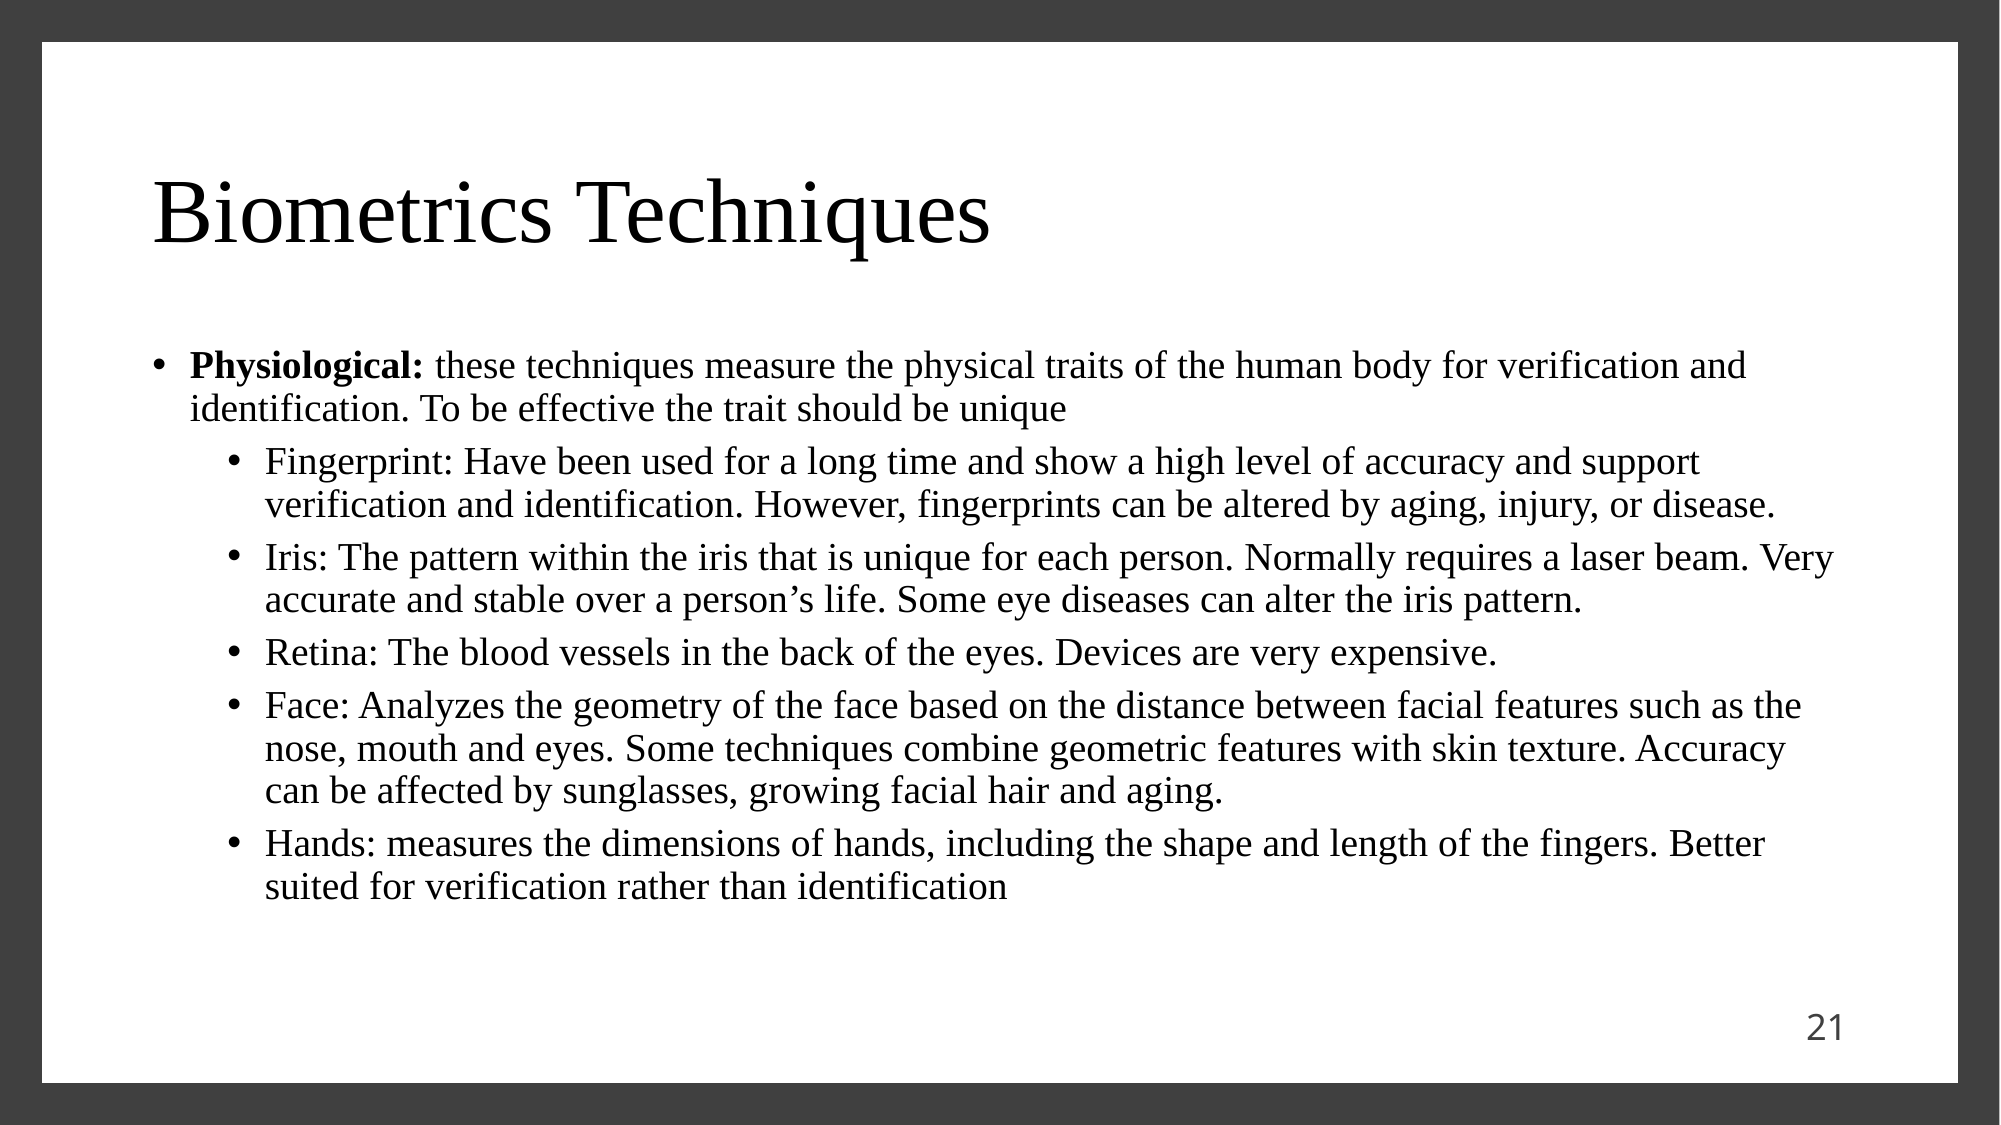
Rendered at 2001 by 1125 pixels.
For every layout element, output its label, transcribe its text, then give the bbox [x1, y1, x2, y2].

text_box [0, 0, 2000, 1125]
slide_number 21 [1412, 996, 1863, 1057]
text_box [52, 51, 1948, 1073]
title Biometrics Techniques [137, 103, 1863, 322]
list Physiological: these techniques measure the physical traits of the human body for verification and identification. To be effective the trait should be unique Fingerprint: Have been used for a long time and show a high level of accuracy and support verification and identification. However, fingerprints can be altered by aging, injury, or disease. Iris: The pattern within the iris that is unique for each person. Normally requires a laser beam. Very accurate and stable over a person’s life. Some eye diseases can alter the iris pattern. Retina: The blood vessels in the back of the eyes. Devices are very expensive. Face: Analyzes the geometry of the face based on the distance between facial features such as the nose, mouth and eyes. Some techniques combine geometric features with skin texture. Accuracy can be affected by sunglasses, growing facial hair and aging. Hands: measures the dimensions of hands, including the shape and length of the fingers. Better suited for verification rather than identification [137, 337, 1863, 973]
